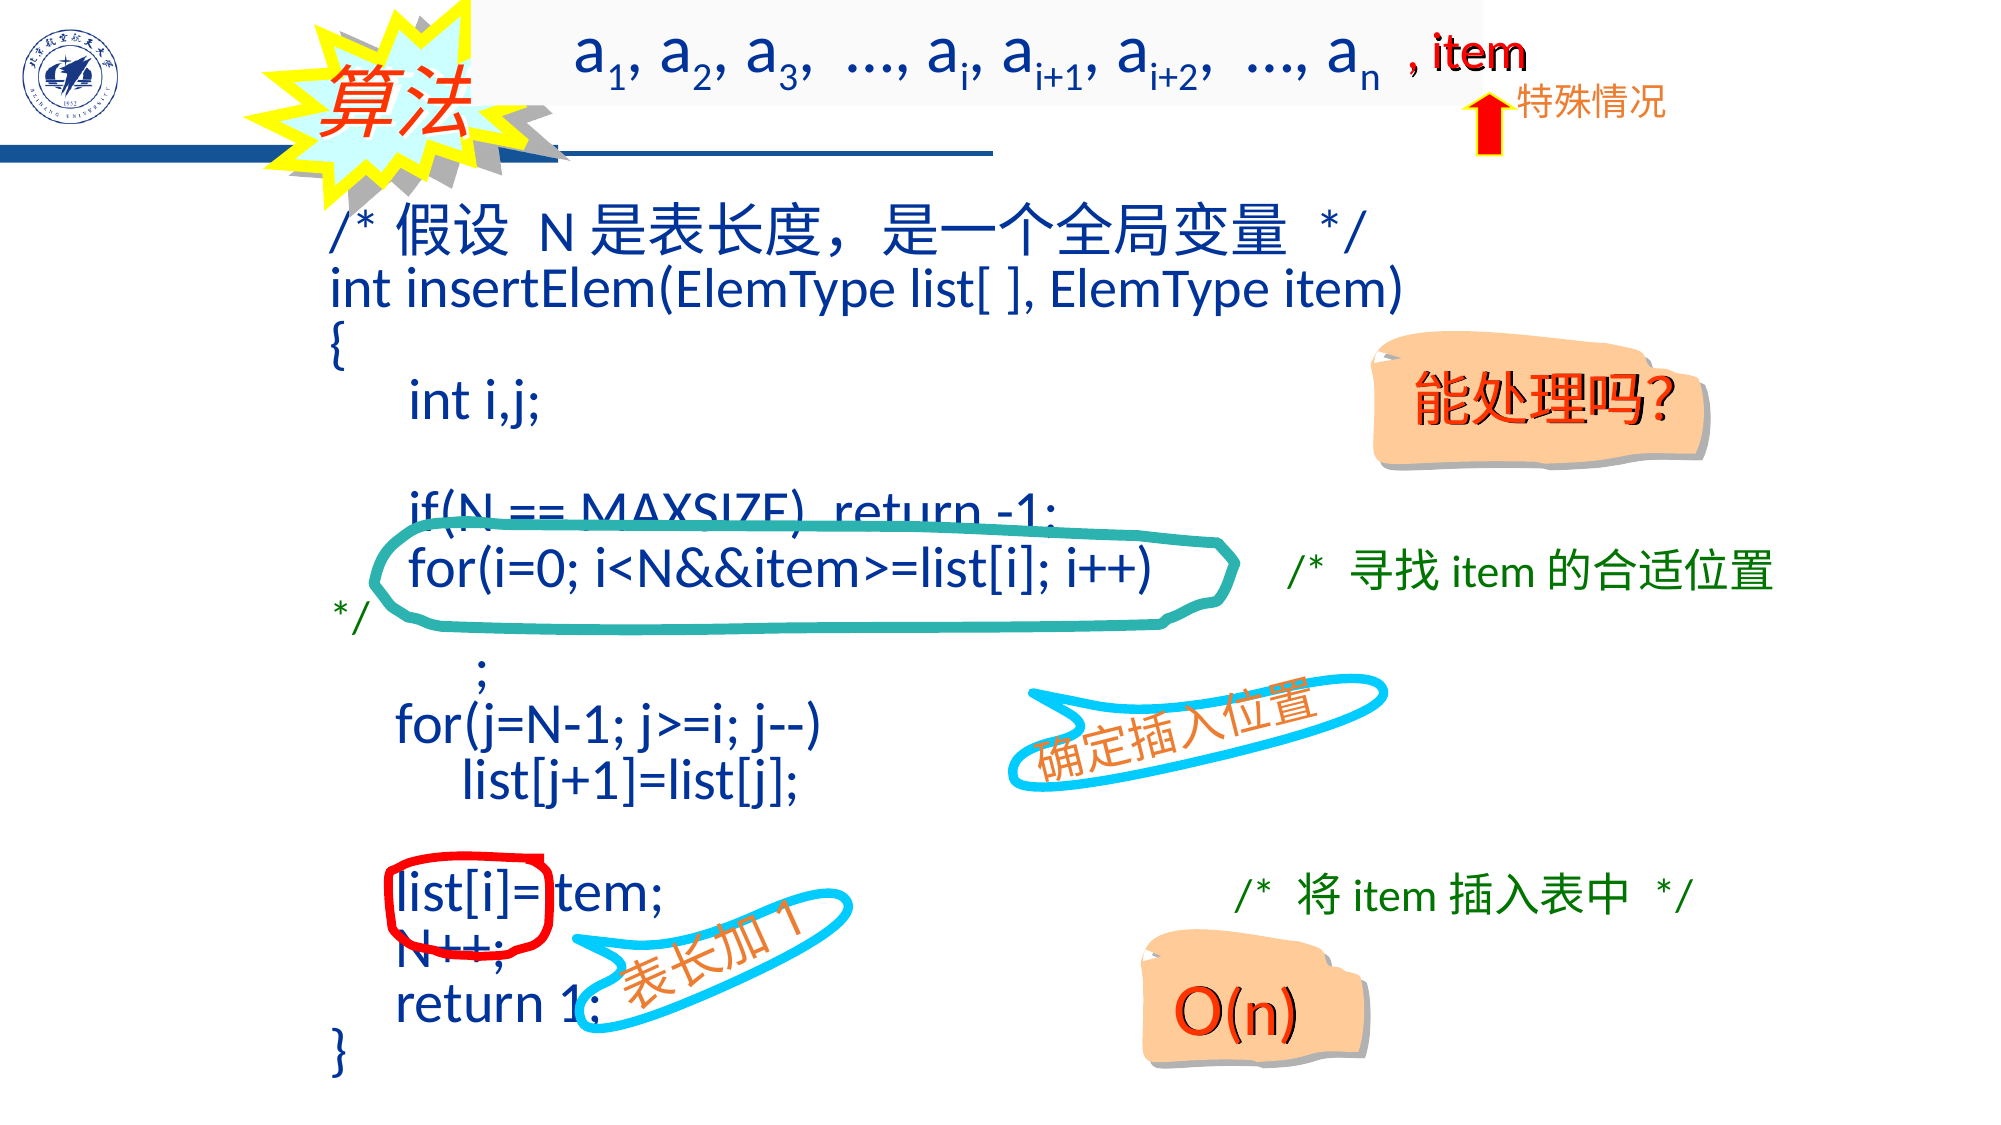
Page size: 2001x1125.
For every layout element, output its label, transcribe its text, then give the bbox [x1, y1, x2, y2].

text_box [260, 2, 563, 199]
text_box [1117, 903, 1372, 1093]
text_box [373, 519, 1465, 761]
text_box /*假设 N是表长度，是一个全局变量 */ int insertElem(ElemType list[ ], ElemType item) { int i,j; if(N == MAXSIZE) return -1; for(i=0; i<N&&item>=list[i]; i++) /* 寻找item的合适位置 */ ; for(j=N-1; j>=i; j--) list[j+1]=list[j]; list[i]=item; /* 将item插入表中 */ N++; return 1; } [314, 199, 1827, 1088]
text_box a1, a2, a3, …, ai, ai+1, ai+2, …, an [470, 0, 1484, 106]
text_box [1464, 71, 1715, 156]
text_box , item [1391, 9, 1542, 87]
picture [16, 23, 124, 130]
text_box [1336, 305, 1715, 495]
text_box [387, 850, 927, 1026]
